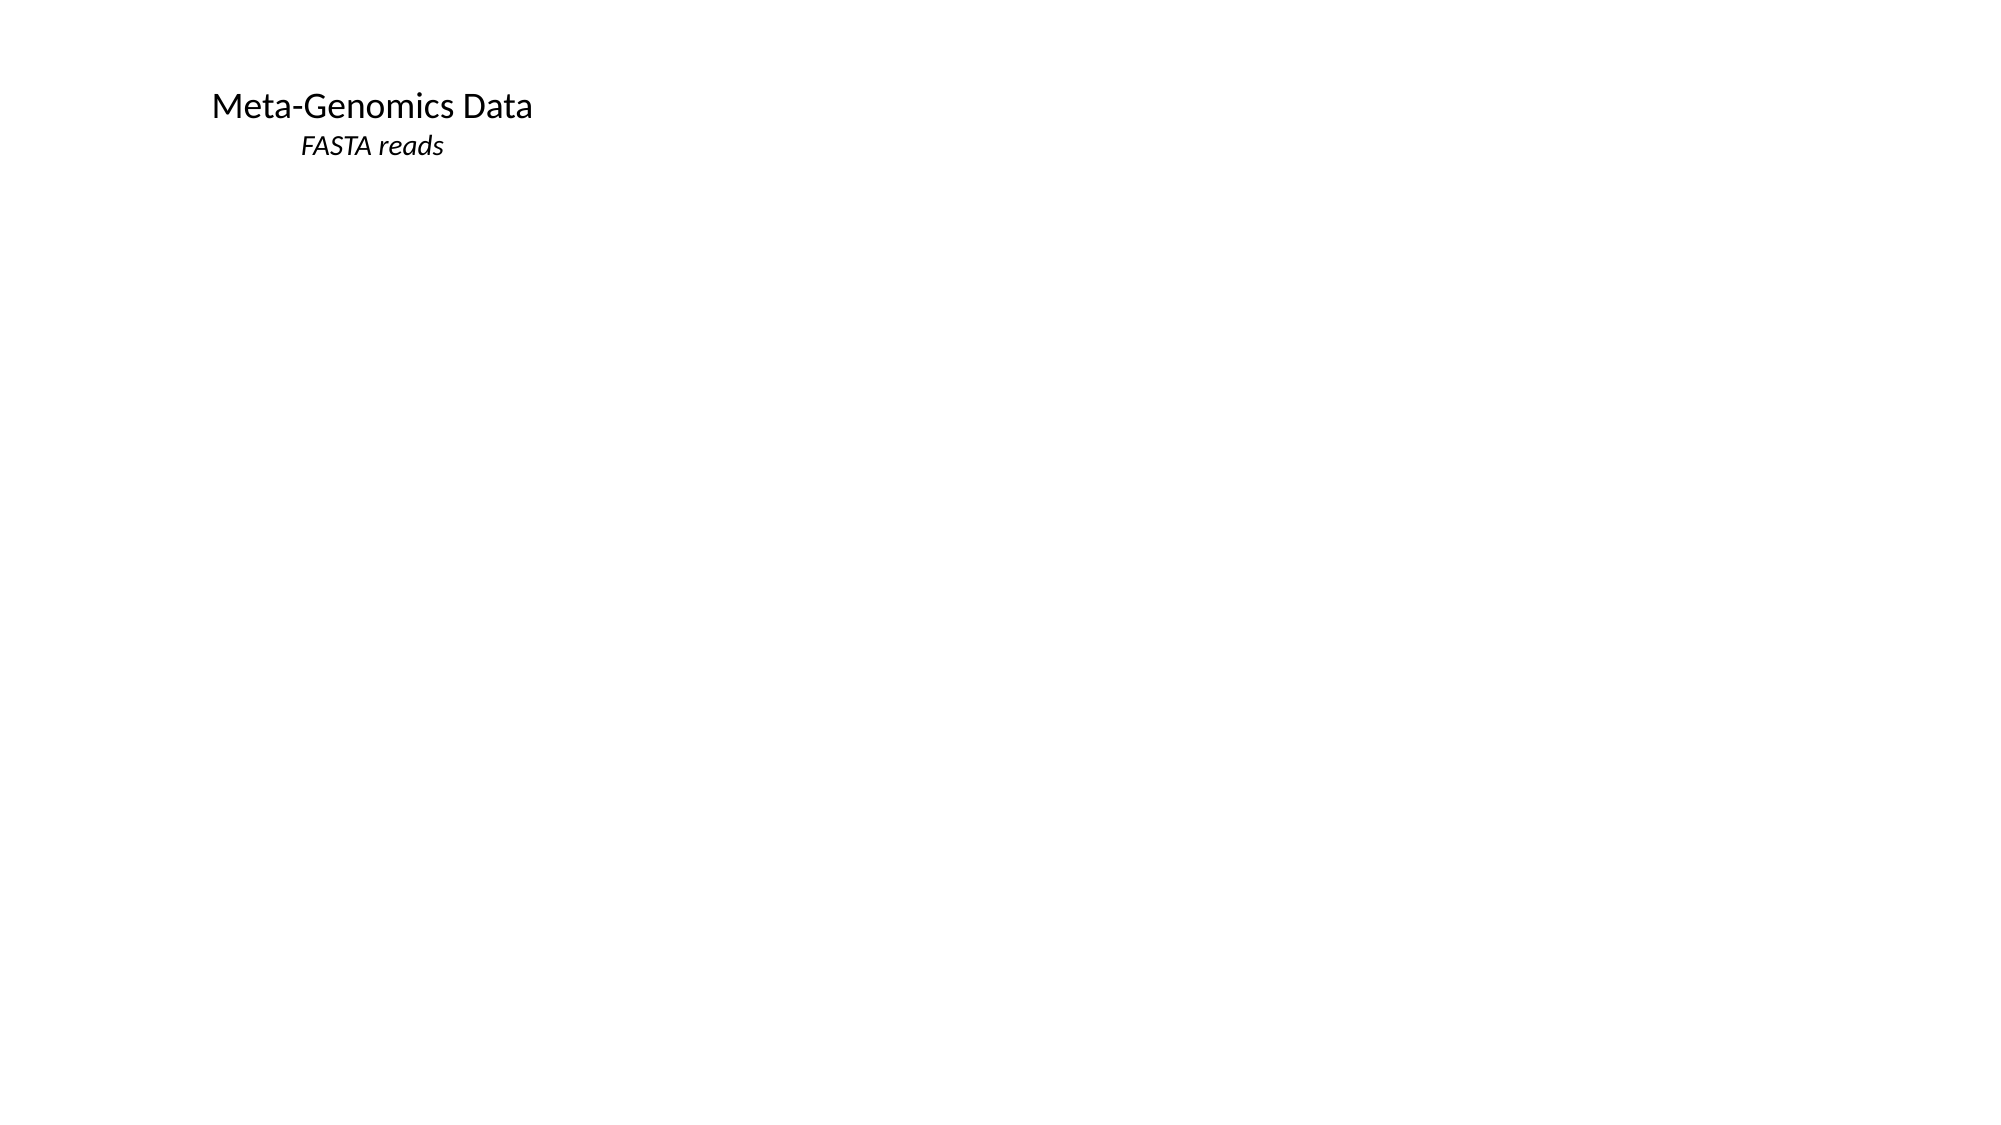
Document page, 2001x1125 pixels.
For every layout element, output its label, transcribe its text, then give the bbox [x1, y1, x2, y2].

text_box Meta-Genomics Data FASTA reads [91, 73, 654, 169]
